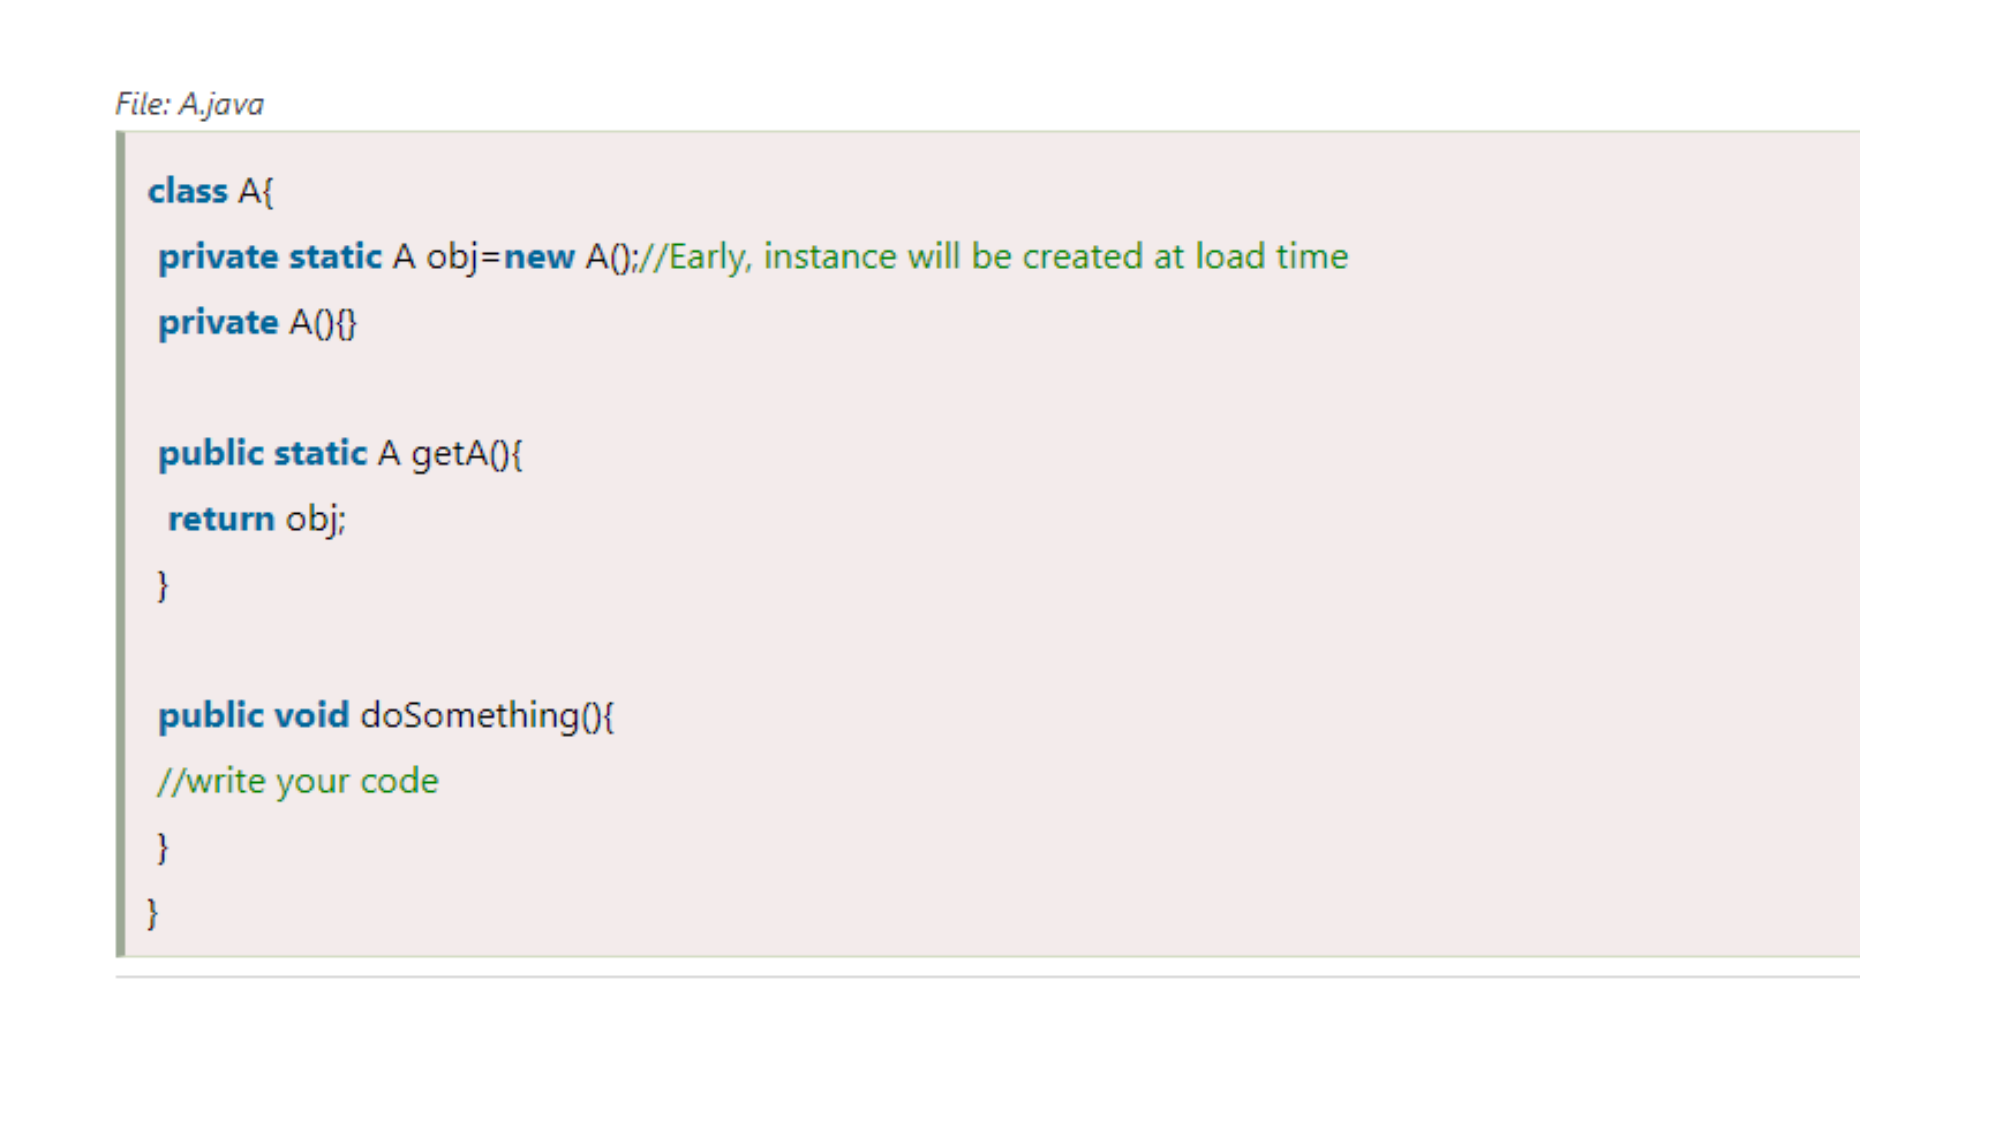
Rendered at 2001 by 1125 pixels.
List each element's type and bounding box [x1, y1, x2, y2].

list [105, 79, 1860, 999]
